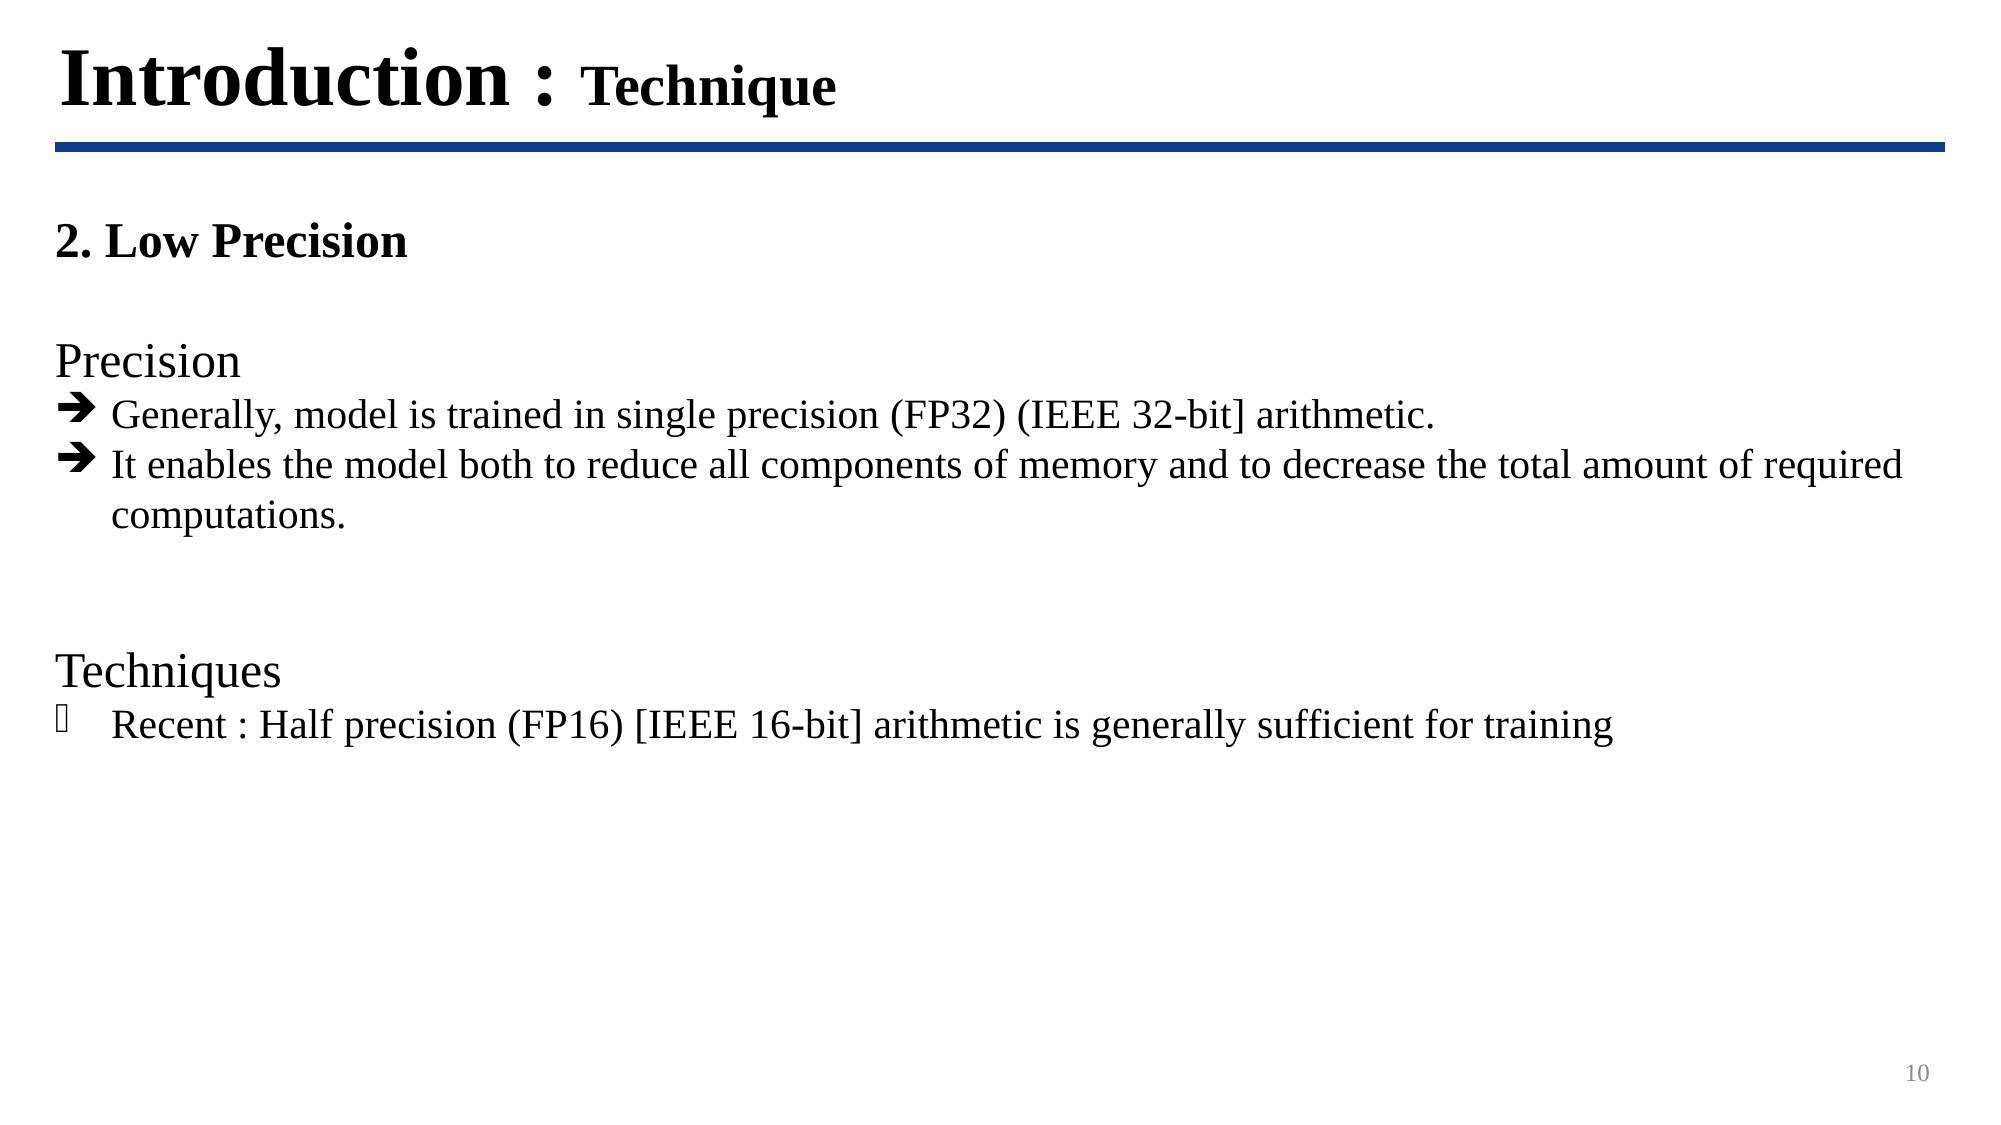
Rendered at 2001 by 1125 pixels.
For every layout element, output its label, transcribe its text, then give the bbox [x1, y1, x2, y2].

text_box Introduction : Technique [44, 15, 853, 130]
text_box 2. Low Precision Precision Generally, model is trained in single precision (FP32) (IEEE 32-bit] arithmetic. It enables the model both to reduce all components of memory and to decrease the total amount of required computations. Techniques Recent : Half precision (FP16) [IEEE 16-bit] arithmetic is generally sufficient for training [40, 199, 1930, 755]
slide_number 10 [1494, 1041, 1945, 1102]
